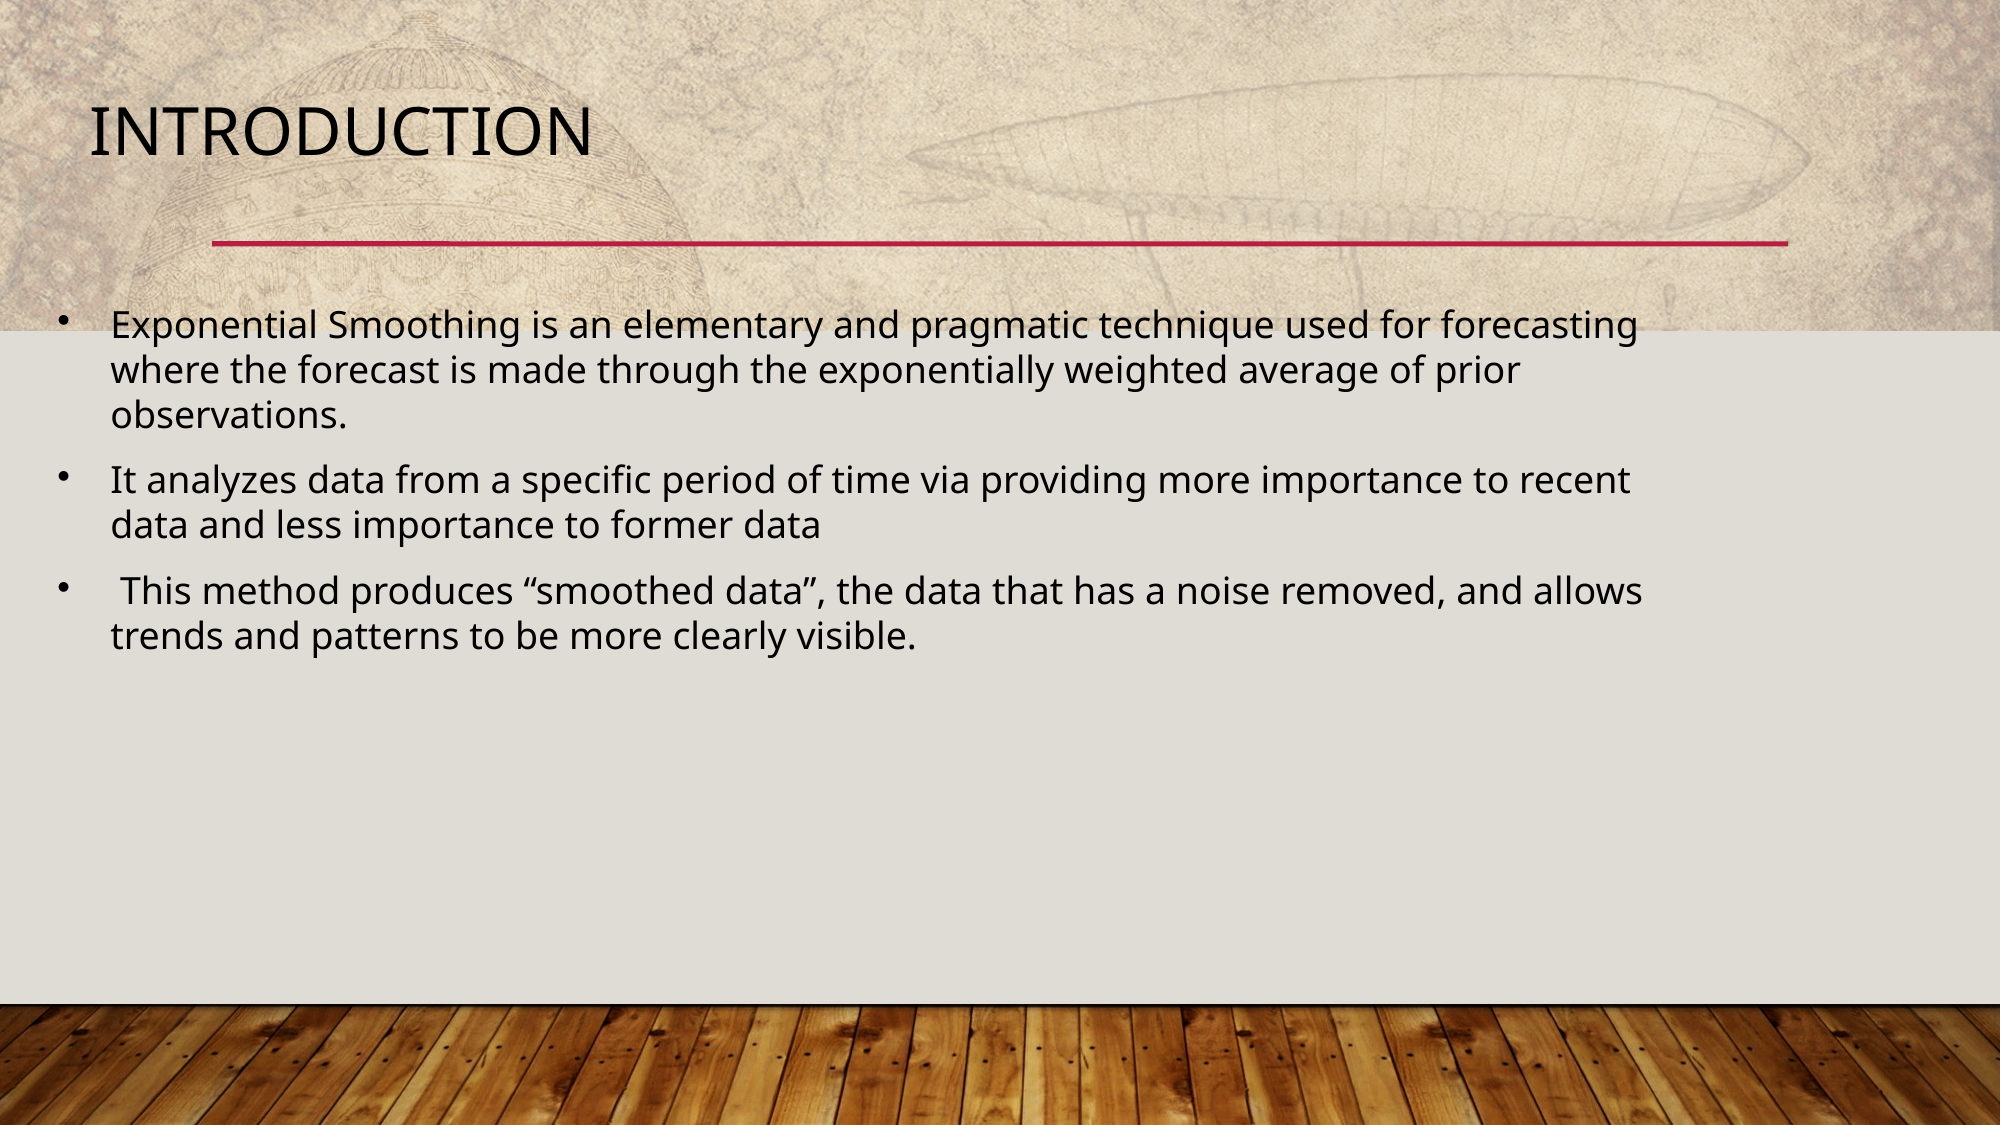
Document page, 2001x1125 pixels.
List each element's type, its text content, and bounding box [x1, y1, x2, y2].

text_box Introduction [74, 90, 1650, 263]
text_box Exponential Smoothing is an elementary and pragmatic technique used for forecasting where the forecast is made through the exponentially weighted average of prior observations. It analyzes data from a specific period of time via providing more importance to recent data and less importance to former data This method produces “smoothed data”, the data that has a noise removed, and allows trends and patterns to be more clearly visible. [24, 293, 1725, 788]
picture [0, 1004, 2000, 1125]
